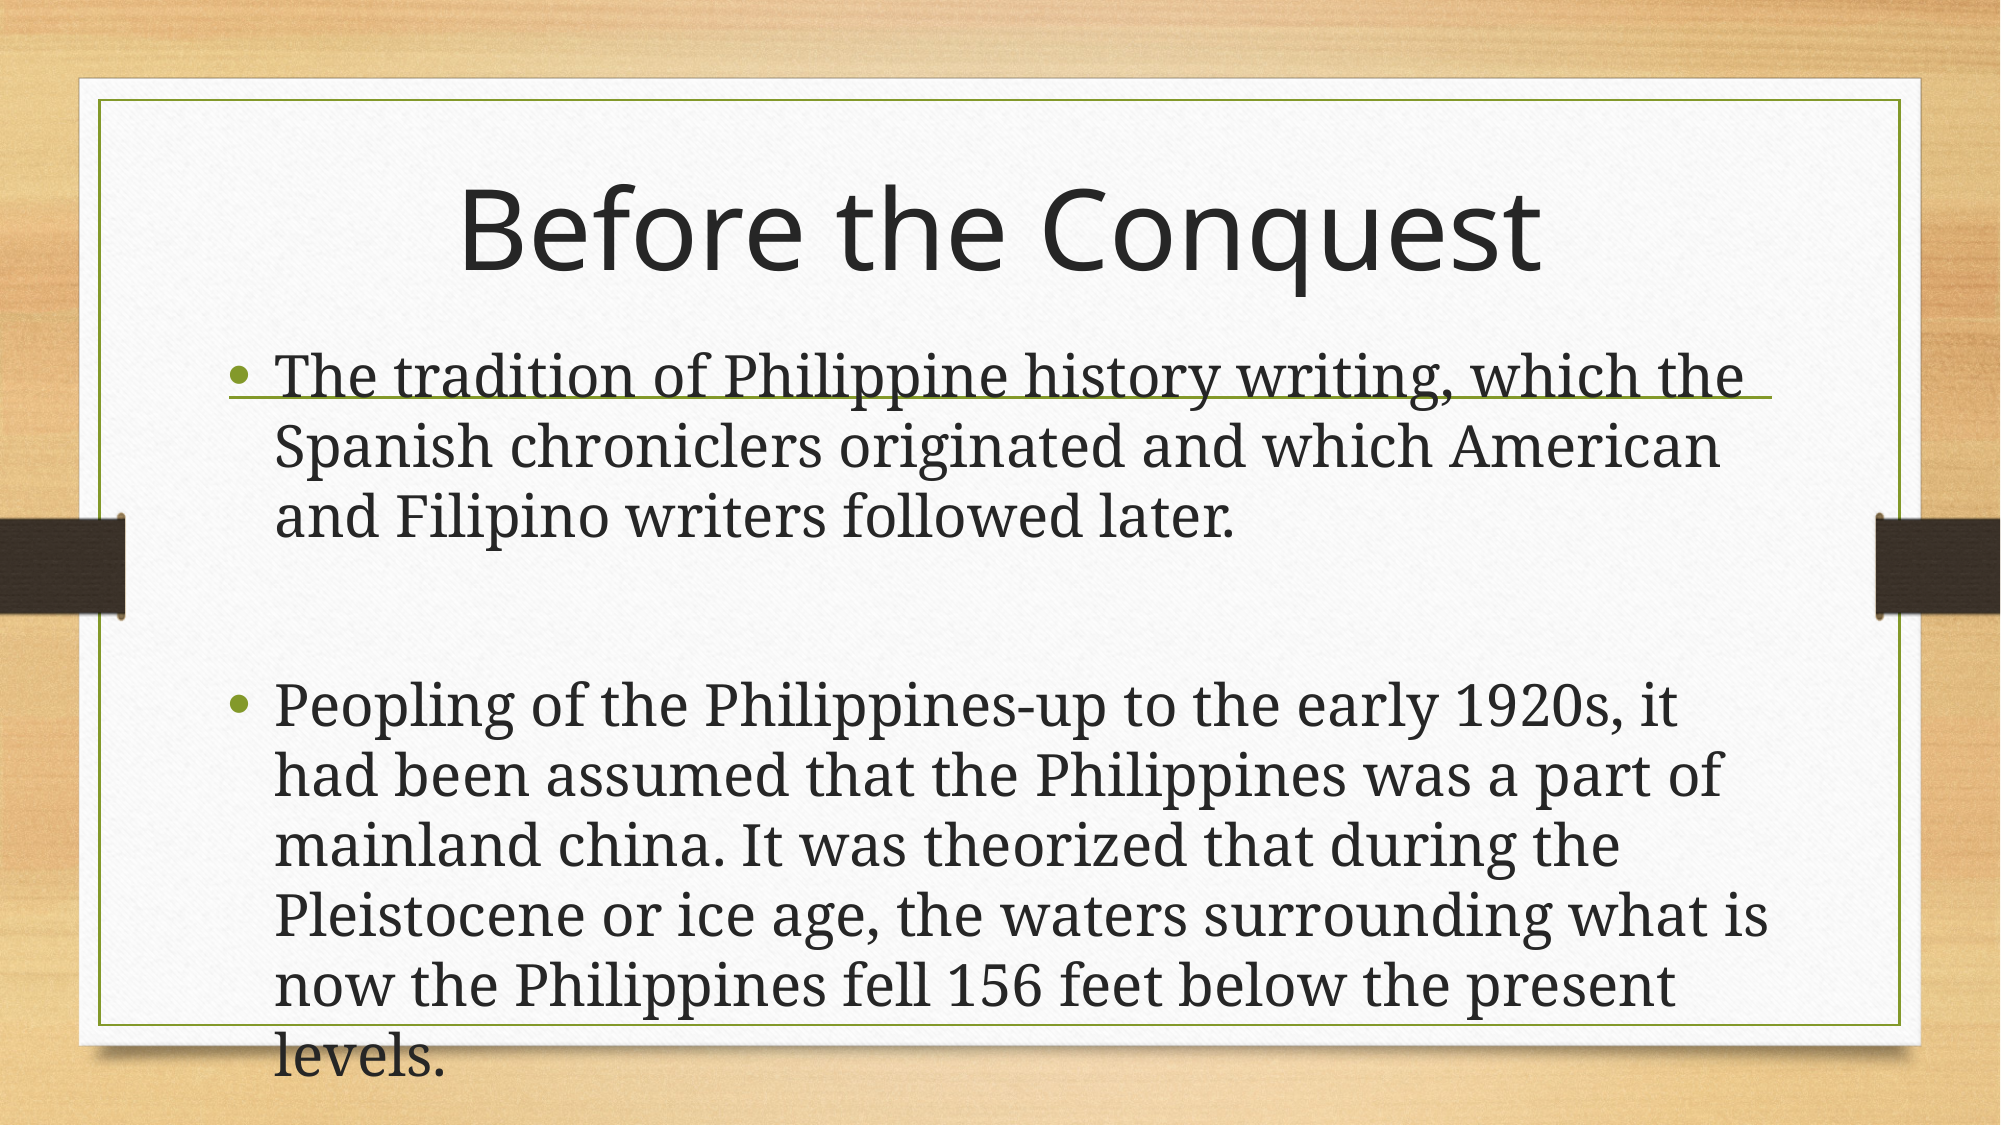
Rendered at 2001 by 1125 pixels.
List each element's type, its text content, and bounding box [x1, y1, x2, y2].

picture [0, 0, 2001, 1125]
list The tradition of Philippine history writing, which the Spanish chroniclers originated and which American and Filipino writers followed later. Peopling of the Philippines-up to the early 1920s, it had been assumed that the Philippines was a part of mainland china. It was theorized that during the Pleistocene or ice age, the waters surrounding what is now the Philippines fell 156 feet below the present levels. [212, 332, 1788, 980]
title Before the Conquest [212, 118, 1788, 332]
